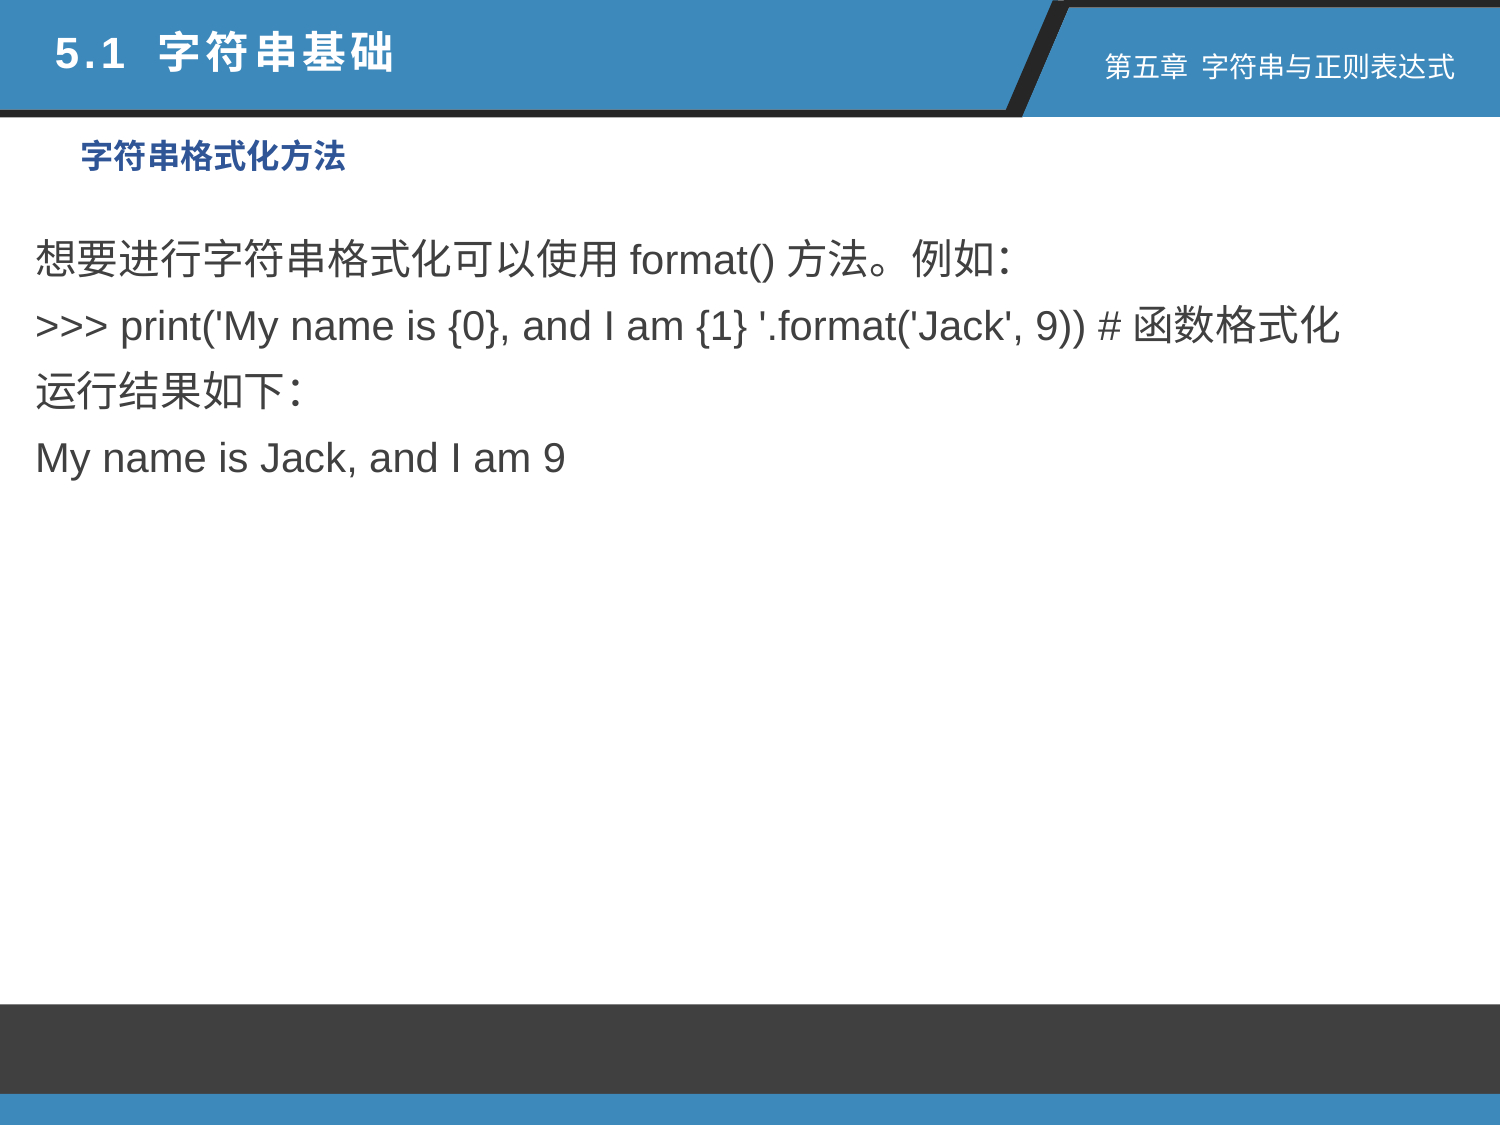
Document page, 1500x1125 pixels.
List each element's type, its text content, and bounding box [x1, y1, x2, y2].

list 字符串格式化方法 [65, 132, 1230, 222]
text_box 第五章 字符串与正则表达式 [1070, 41, 1500, 91]
list 想要进行字符串格式化可以使用format()方法。例如： >>> print('My name is {0}, and I am {1} '.format('Jack', 9)) #函数格式化 运行结果如下： My name is Jack, and I am 9 [20, 230, 1480, 1125]
text_box 5.1 字符串基础 [40, 17, 628, 85]
